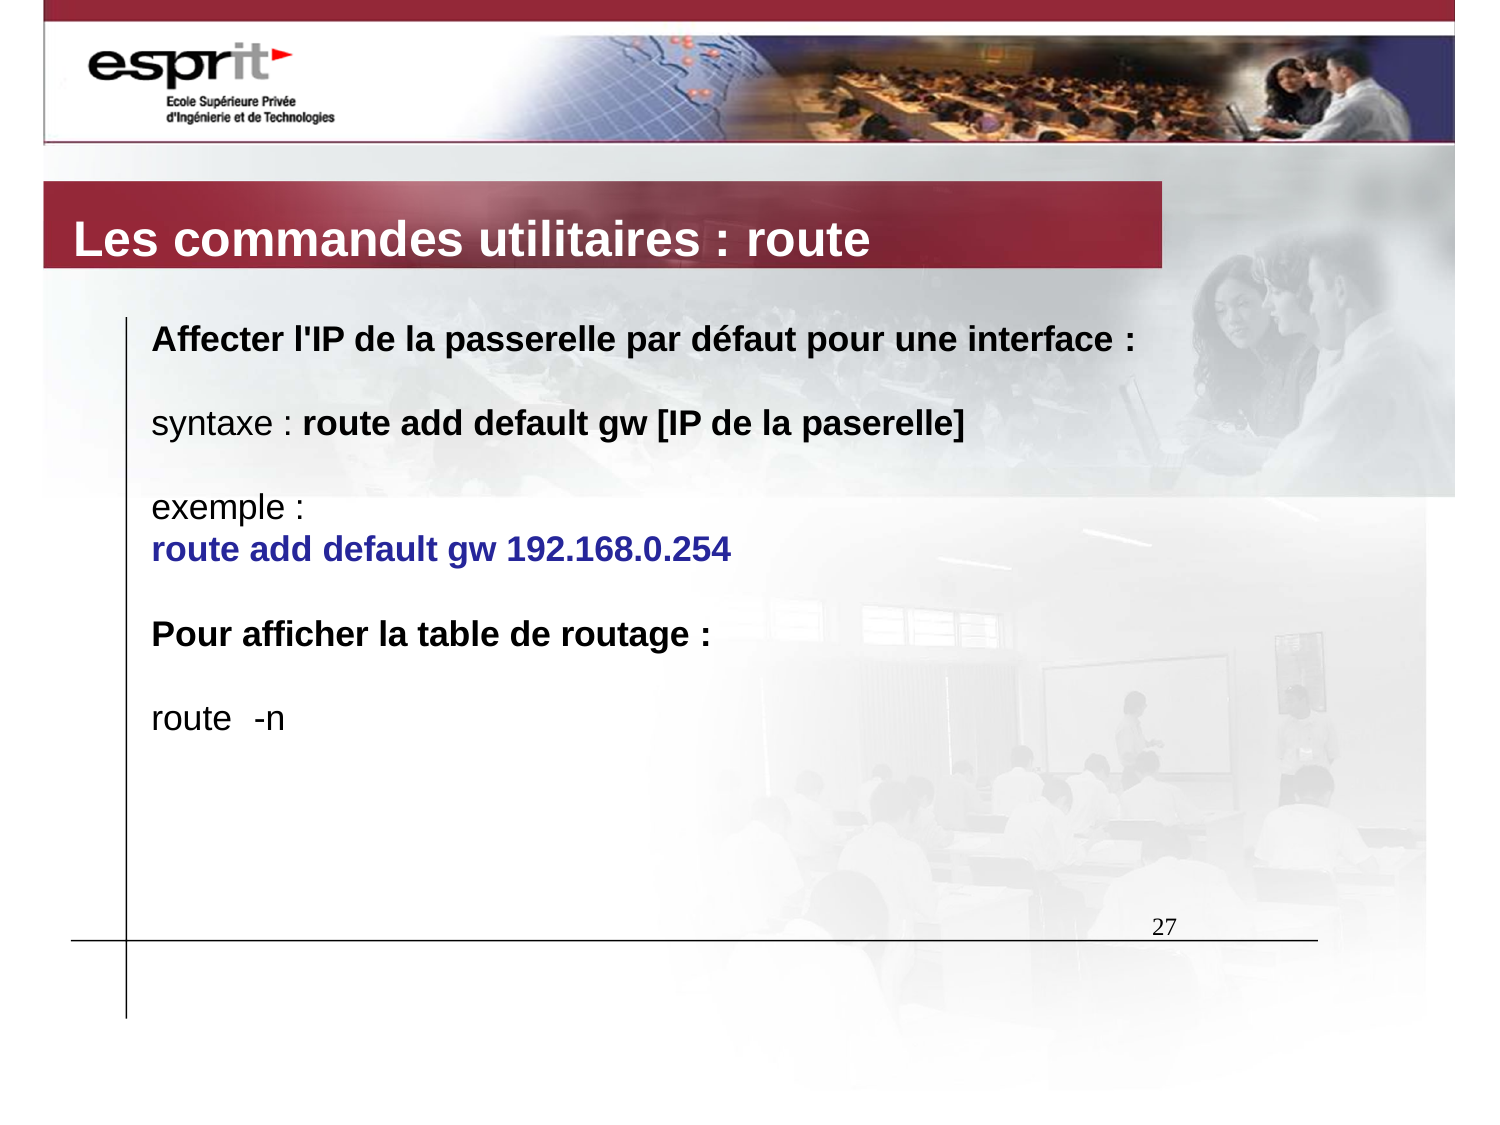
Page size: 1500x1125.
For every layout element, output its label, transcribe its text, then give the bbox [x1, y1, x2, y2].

picture [42, 0, 1455, 1113]
title Les commandes utilitaires : route [71, 204, 872, 395]
slide_number 27 [1146, 911, 1178, 1125]
text_box Affecter l'IP de la passerelle par défaut pour une interface : syntaxe : route add default gw [IP de la paserelle] exemple : route add default gw 192.168.0.254 Pour afficher la table de routage : route -n [149, 313, 1148, 738]
text_box [70, 317, 1146, 1019]
